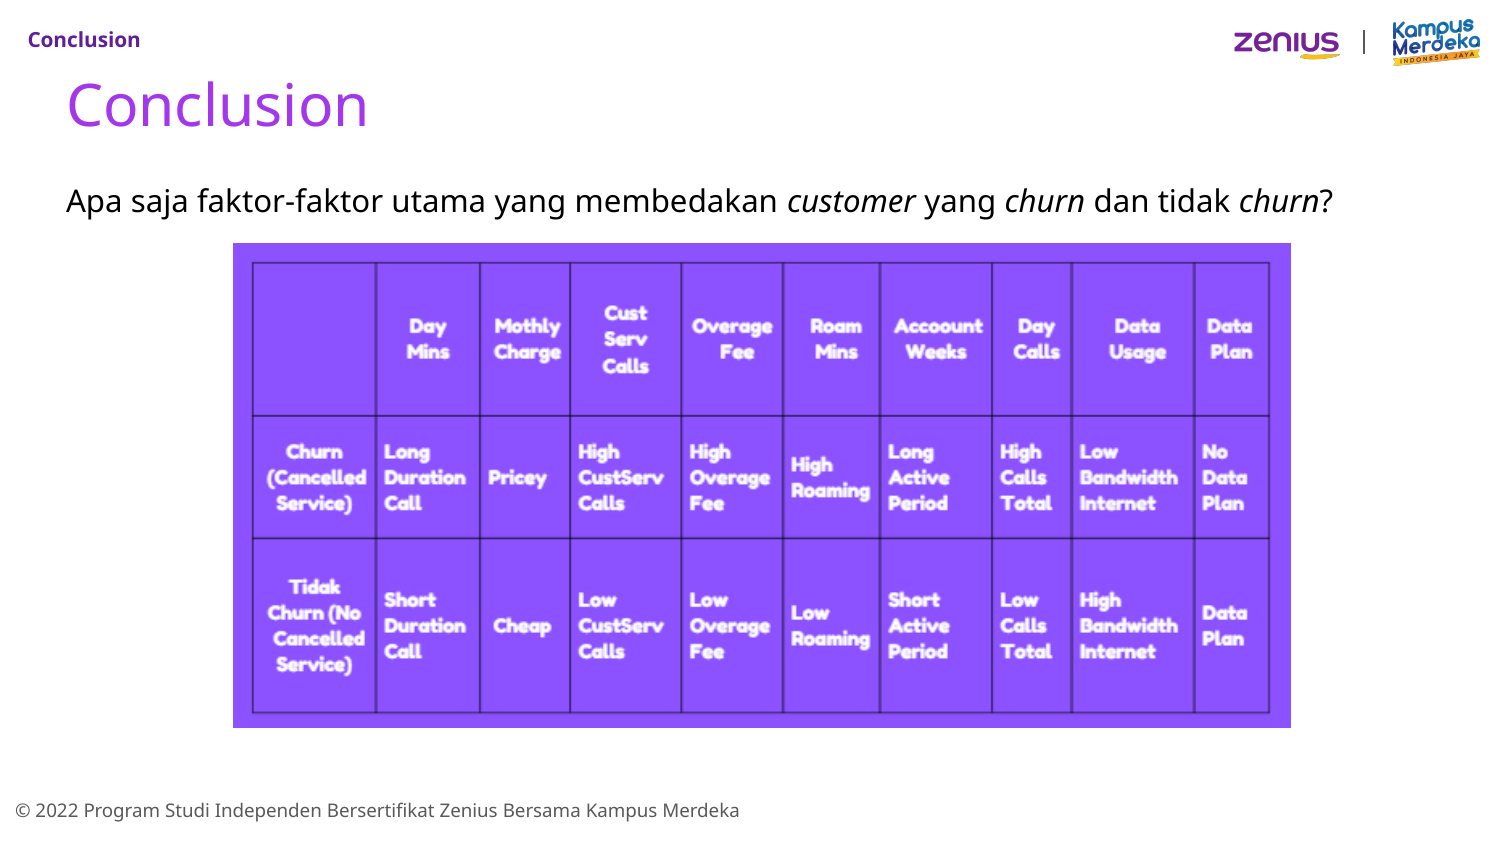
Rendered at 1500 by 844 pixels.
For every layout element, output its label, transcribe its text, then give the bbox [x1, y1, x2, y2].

picture [233, 243, 1291, 728]
list Apa saja faktor-faktor utama yang membedakan customer yang churn dan tidak churn? [51, 161, 1468, 787]
text_box © 2022 Program Studi Independen Bersertifikat Zenius Bersama Kampus Merdeka [0, 787, 1468, 833]
text_box Conclusion [12, 14, 1011, 65]
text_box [1230, 15, 1480, 69]
title Conclusion [51, 35, 1443, 170]
